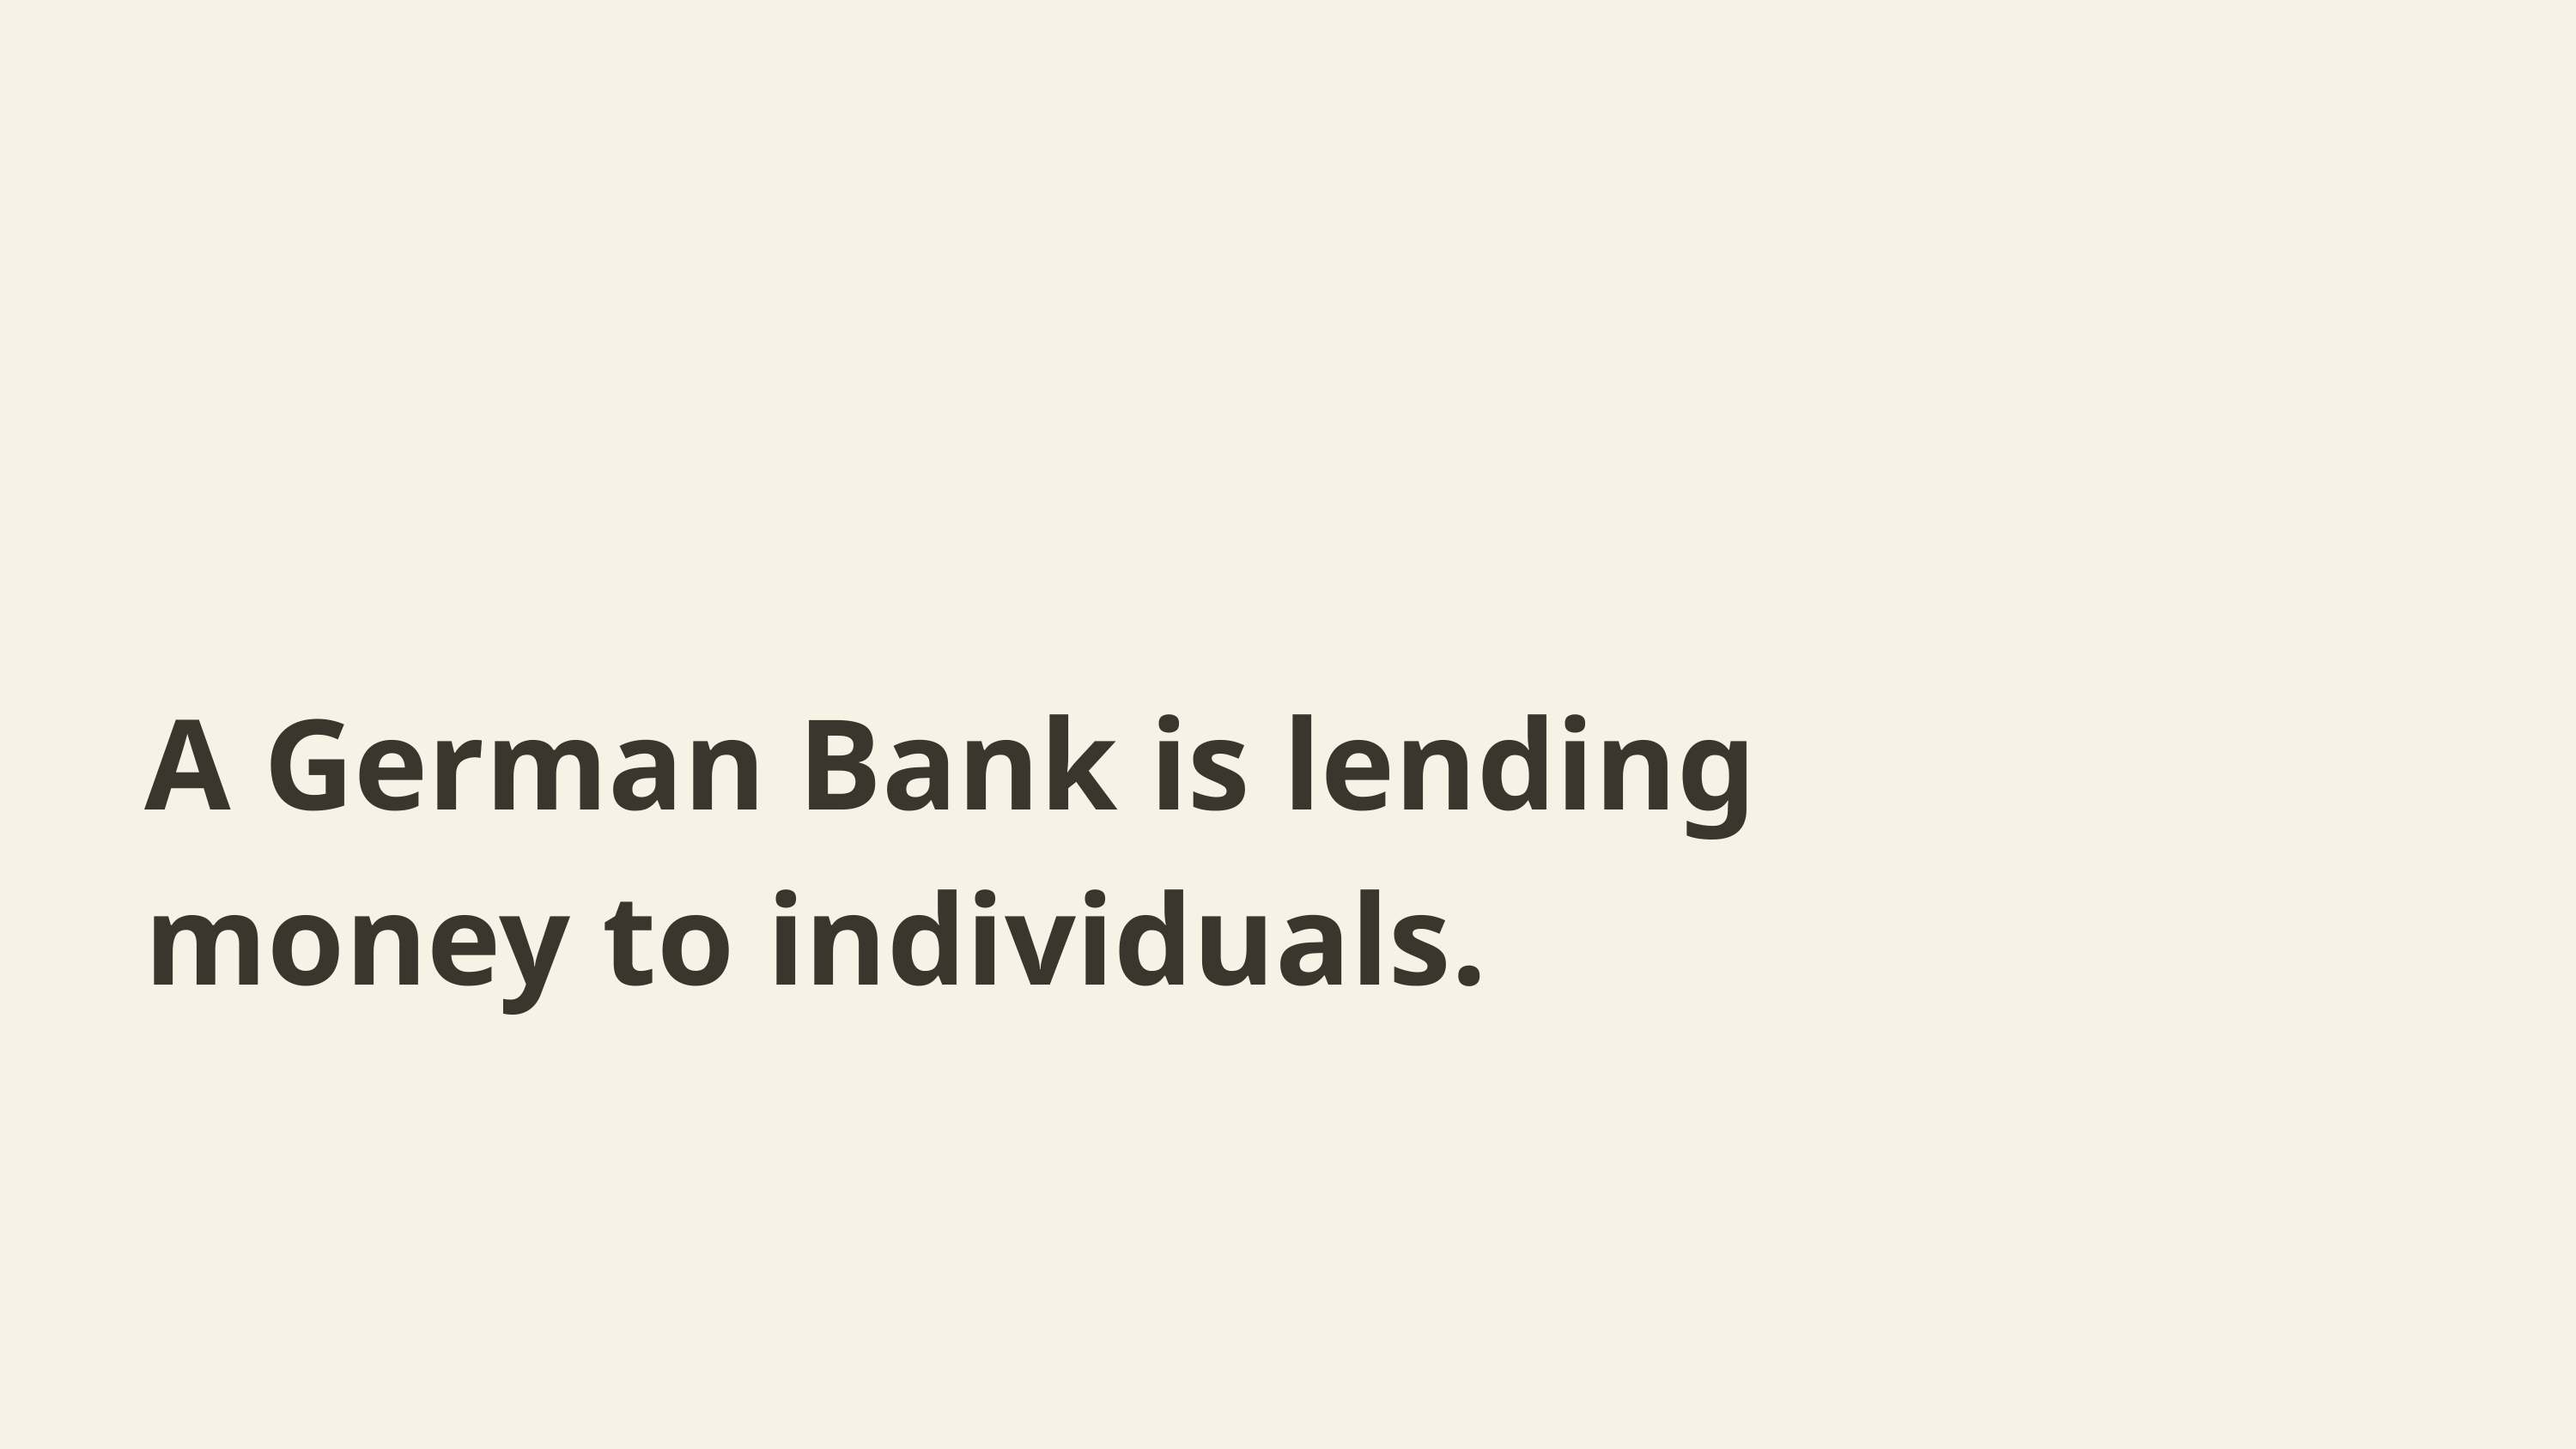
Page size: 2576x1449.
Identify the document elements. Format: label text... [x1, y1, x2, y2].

text_box A German Bank is lending money to individuals. [144, 659, 1872, 1011]
